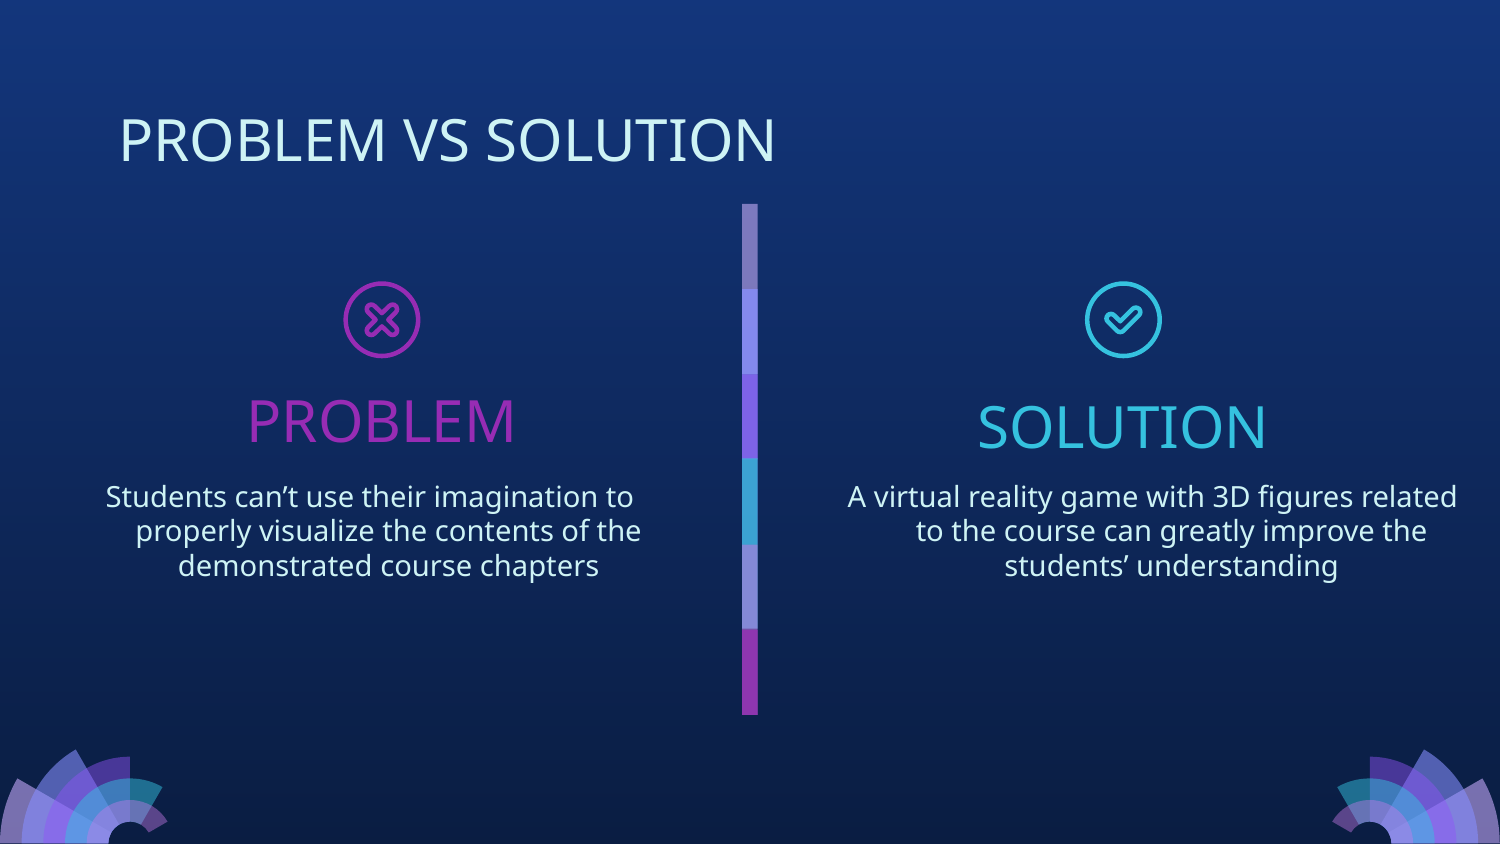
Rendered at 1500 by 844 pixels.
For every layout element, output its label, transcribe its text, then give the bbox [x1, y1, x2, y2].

title PROBLEM [206, 368, 558, 463]
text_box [343, 281, 421, 359]
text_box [1084, 281, 1163, 359]
list Students can’t use their imagination to properly visualize the contents of the demonstrated course chapters [86, 462, 654, 632]
title PROBLEM VS SOLUTION [118, 88, 1382, 183]
title SOLUTION [947, 374, 1300, 462]
list A virtual reality game with 3D figures related to the course can greatly improve the students’ understanding [846, 462, 1460, 662]
